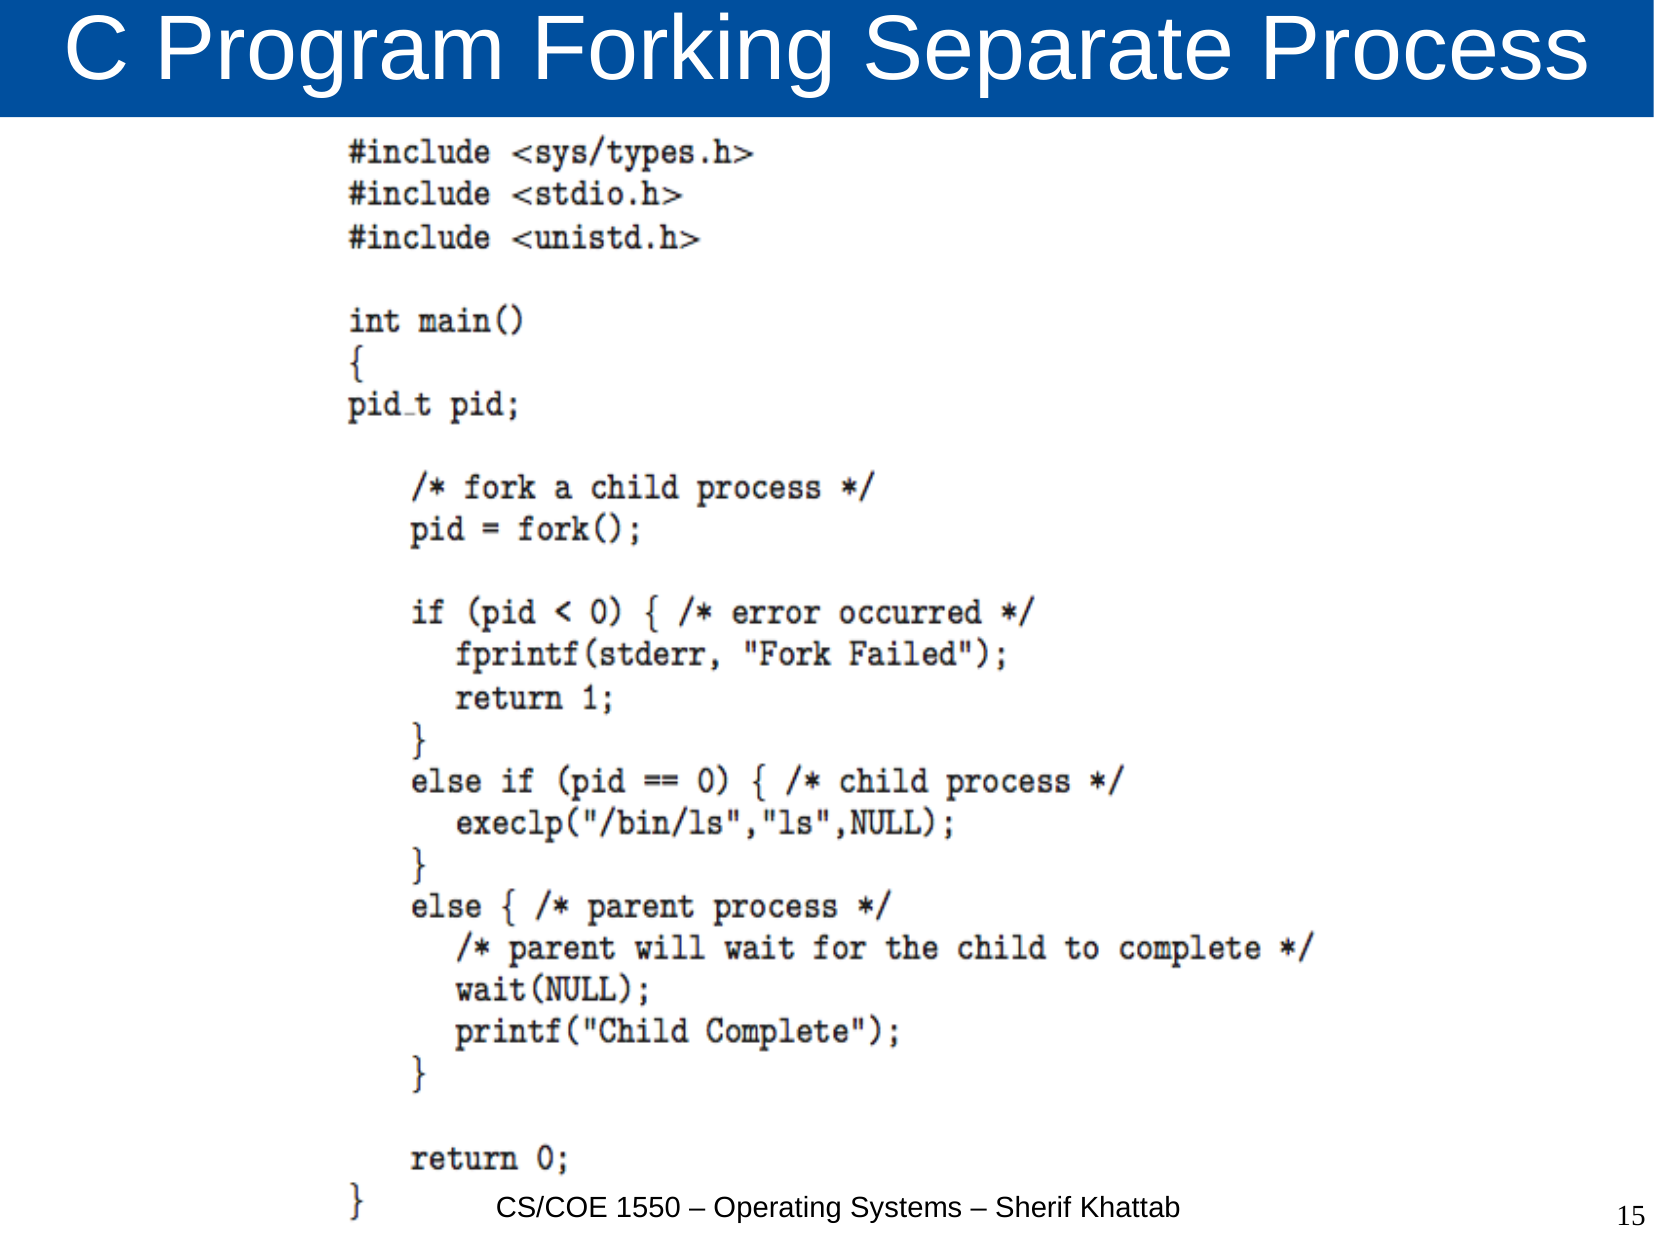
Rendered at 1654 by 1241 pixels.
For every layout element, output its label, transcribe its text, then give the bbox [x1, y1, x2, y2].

picture [335, 122, 1321, 1241]
slide_number 15 [1326, 1198, 1647, 1241]
title C Program Forking Separate Process [0, 0, 1654, 118]
